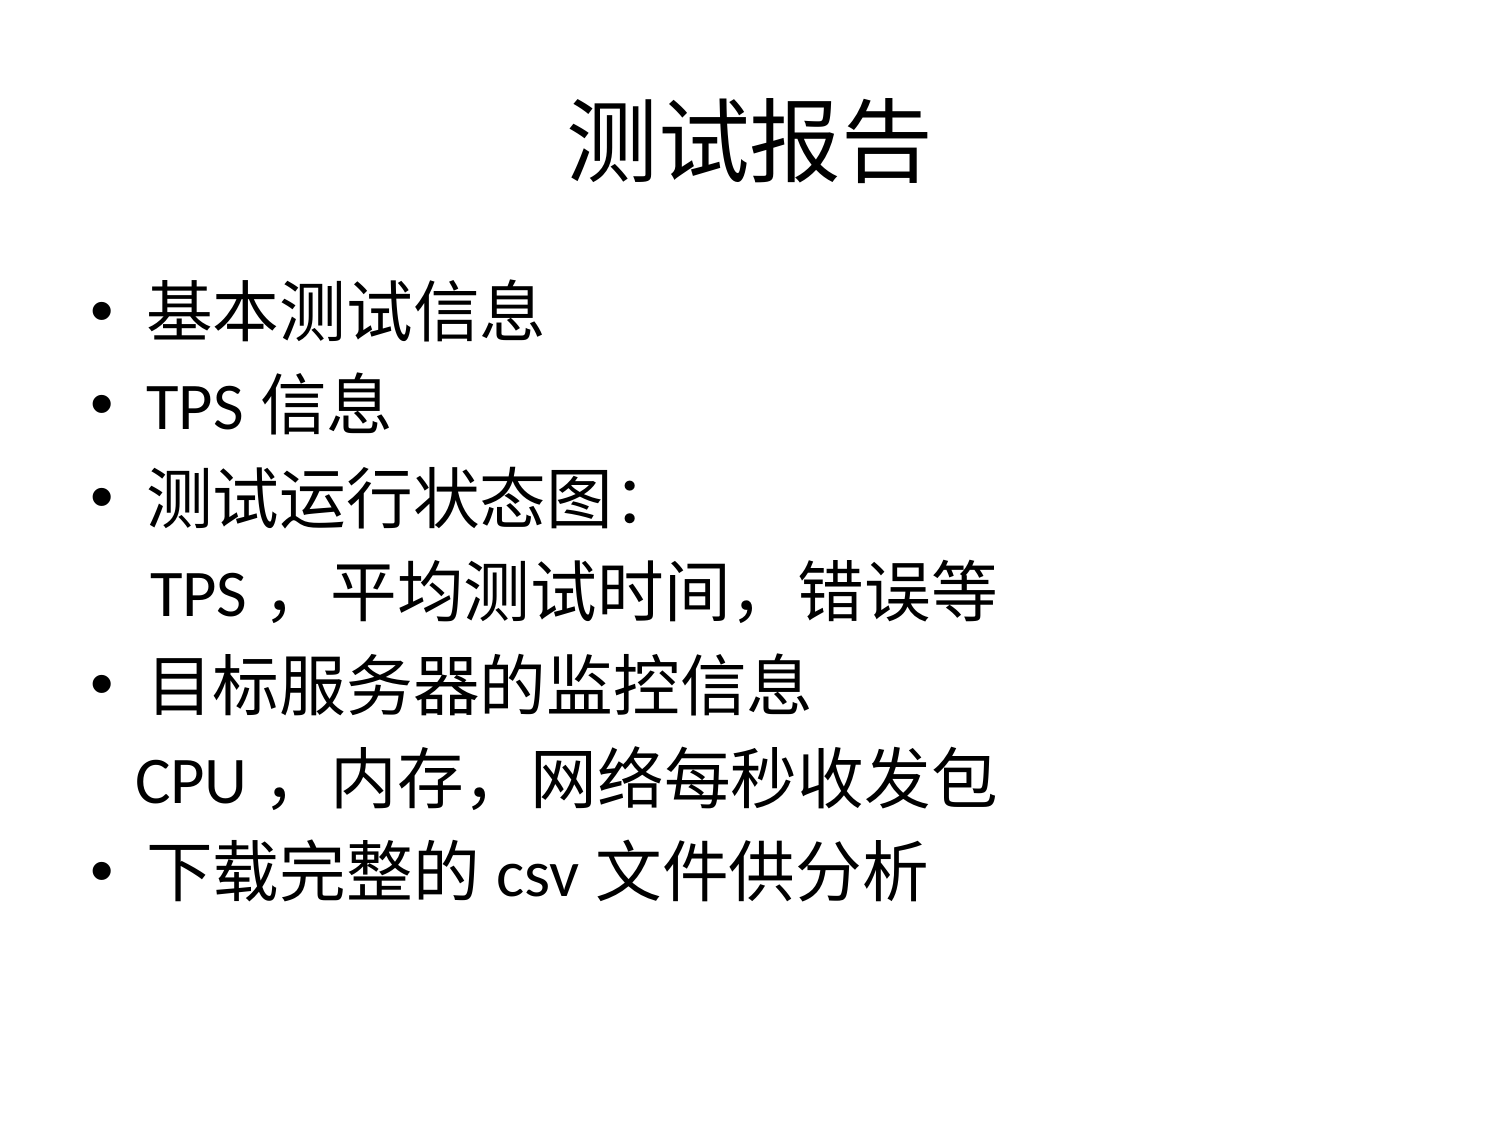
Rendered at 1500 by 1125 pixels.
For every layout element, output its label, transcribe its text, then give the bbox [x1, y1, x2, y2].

title 测试报告 [75, 45, 1425, 233]
list 基本测试信息 TPS信息 测试运行状态图： TPS，平均测试时间，错误等 目标服务器的监控信息 CPU，内存，网络每秒收发包 下载完整的csv文件供分析 [75, 262, 1425, 1005]
